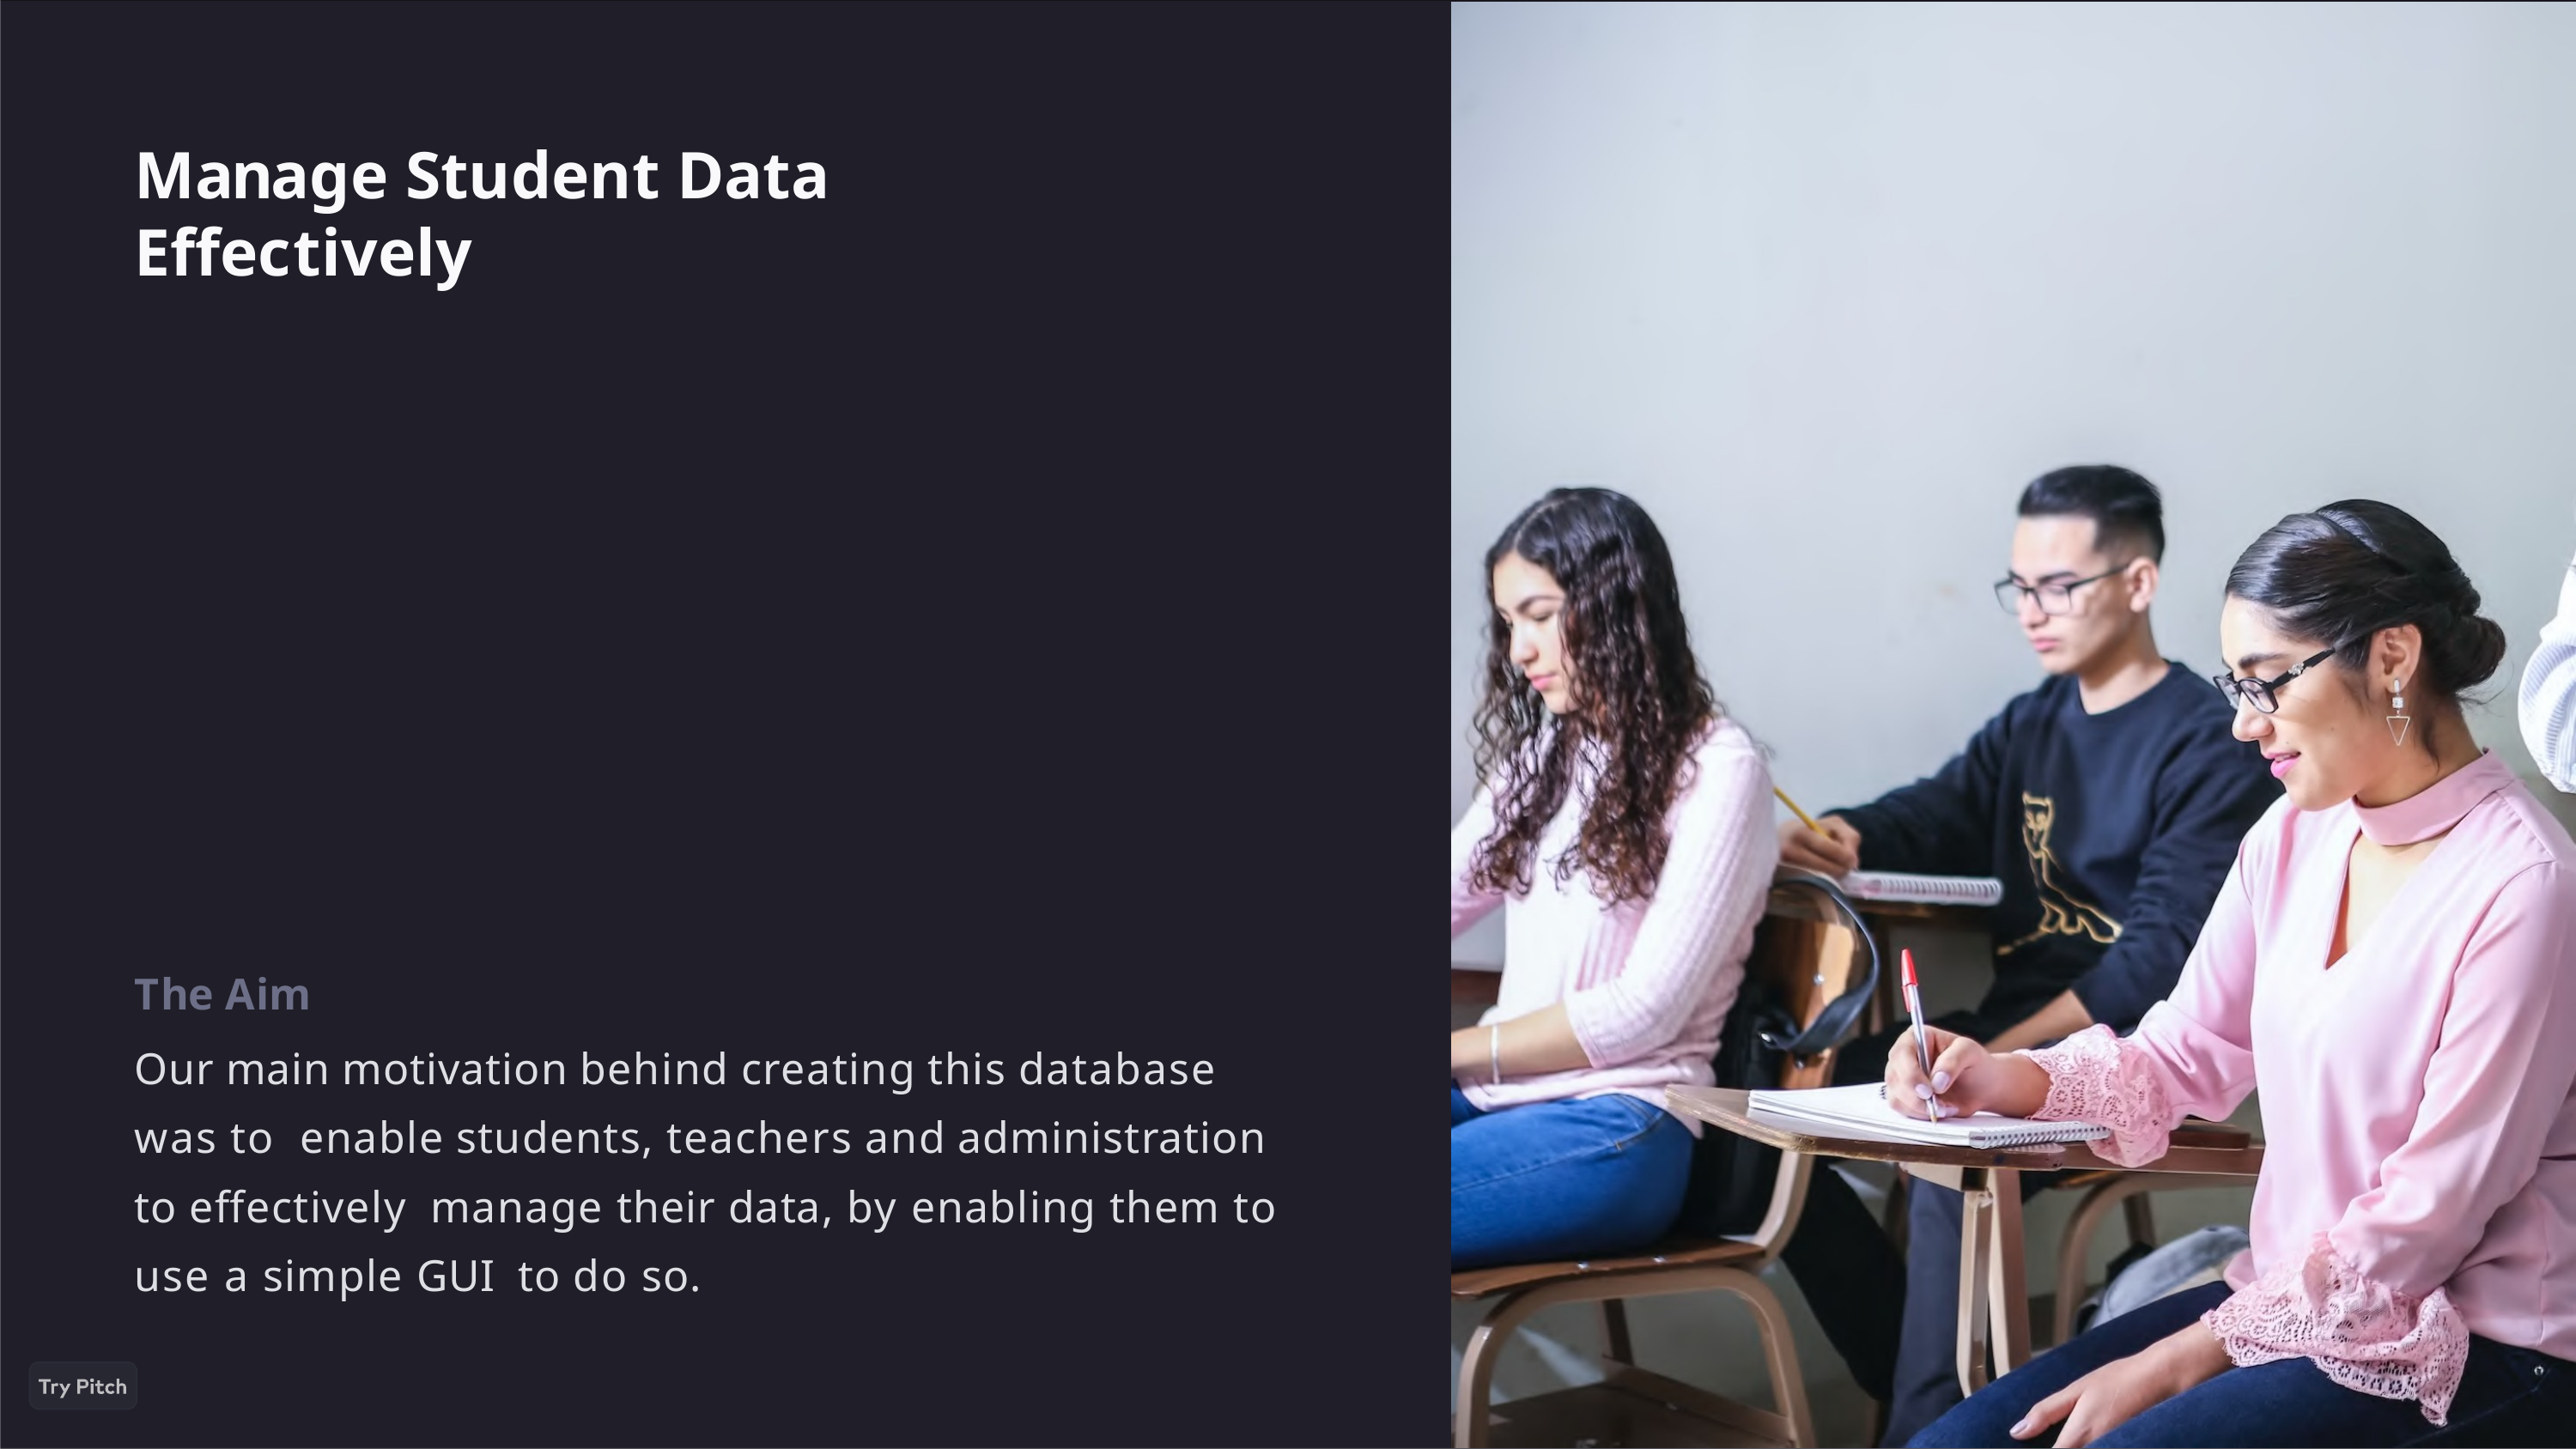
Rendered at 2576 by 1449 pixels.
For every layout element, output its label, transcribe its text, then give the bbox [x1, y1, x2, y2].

title Manage Student Data Effectively [132, 132, 1131, 377]
text_box The Aim Our main motivation behind creating this database was to enable students, teachers and administration to effectively manage their data, by enabling them to use a simple GUI to do so. [132, 942, 1304, 1300]
picture [0, 0, 2576, 1449]
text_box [28, 1361, 138, 1410]
